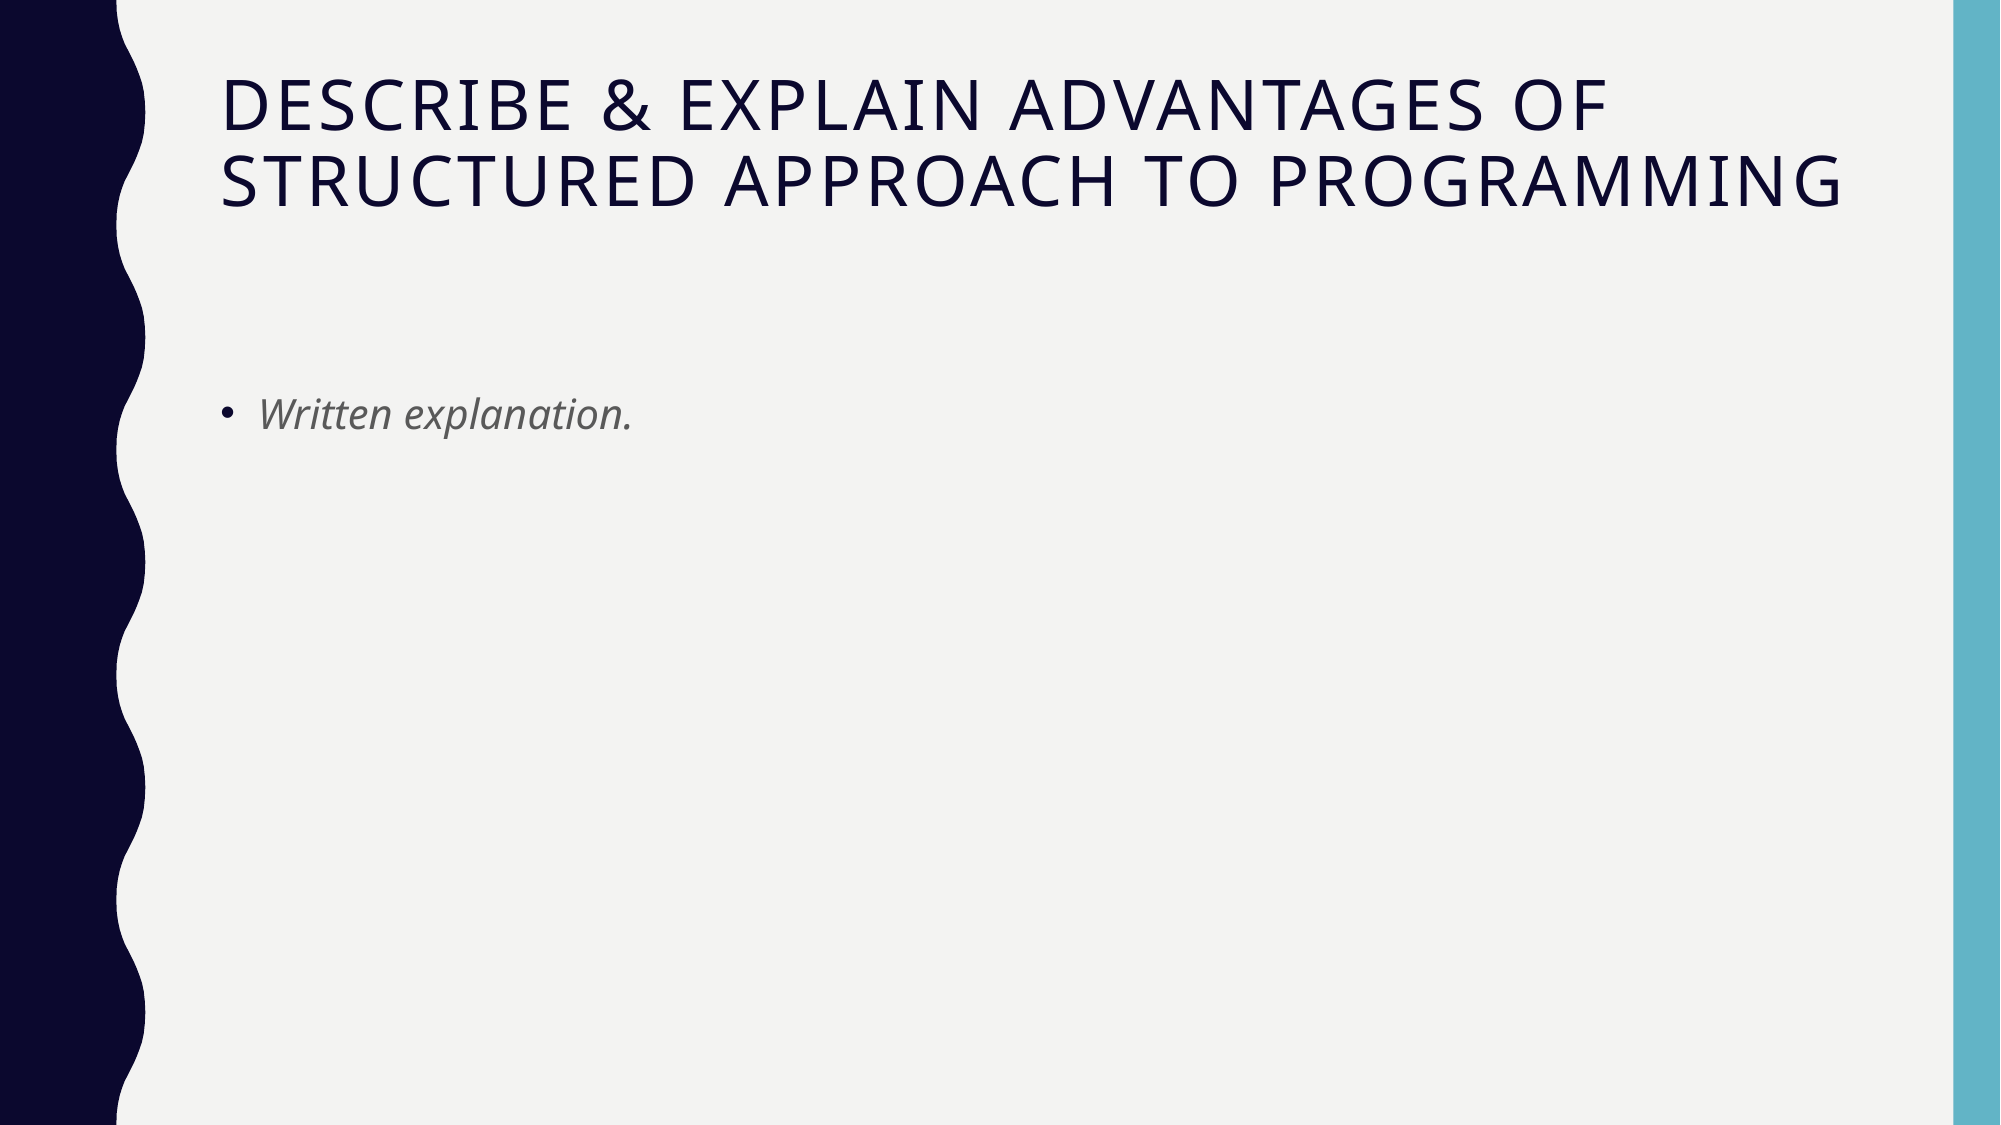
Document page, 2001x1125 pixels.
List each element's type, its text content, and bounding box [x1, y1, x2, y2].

list Written explanation. [205, 375, 1875, 965]
title Describe & explain advantages of structured approach to programming [205, 62, 1875, 308]
